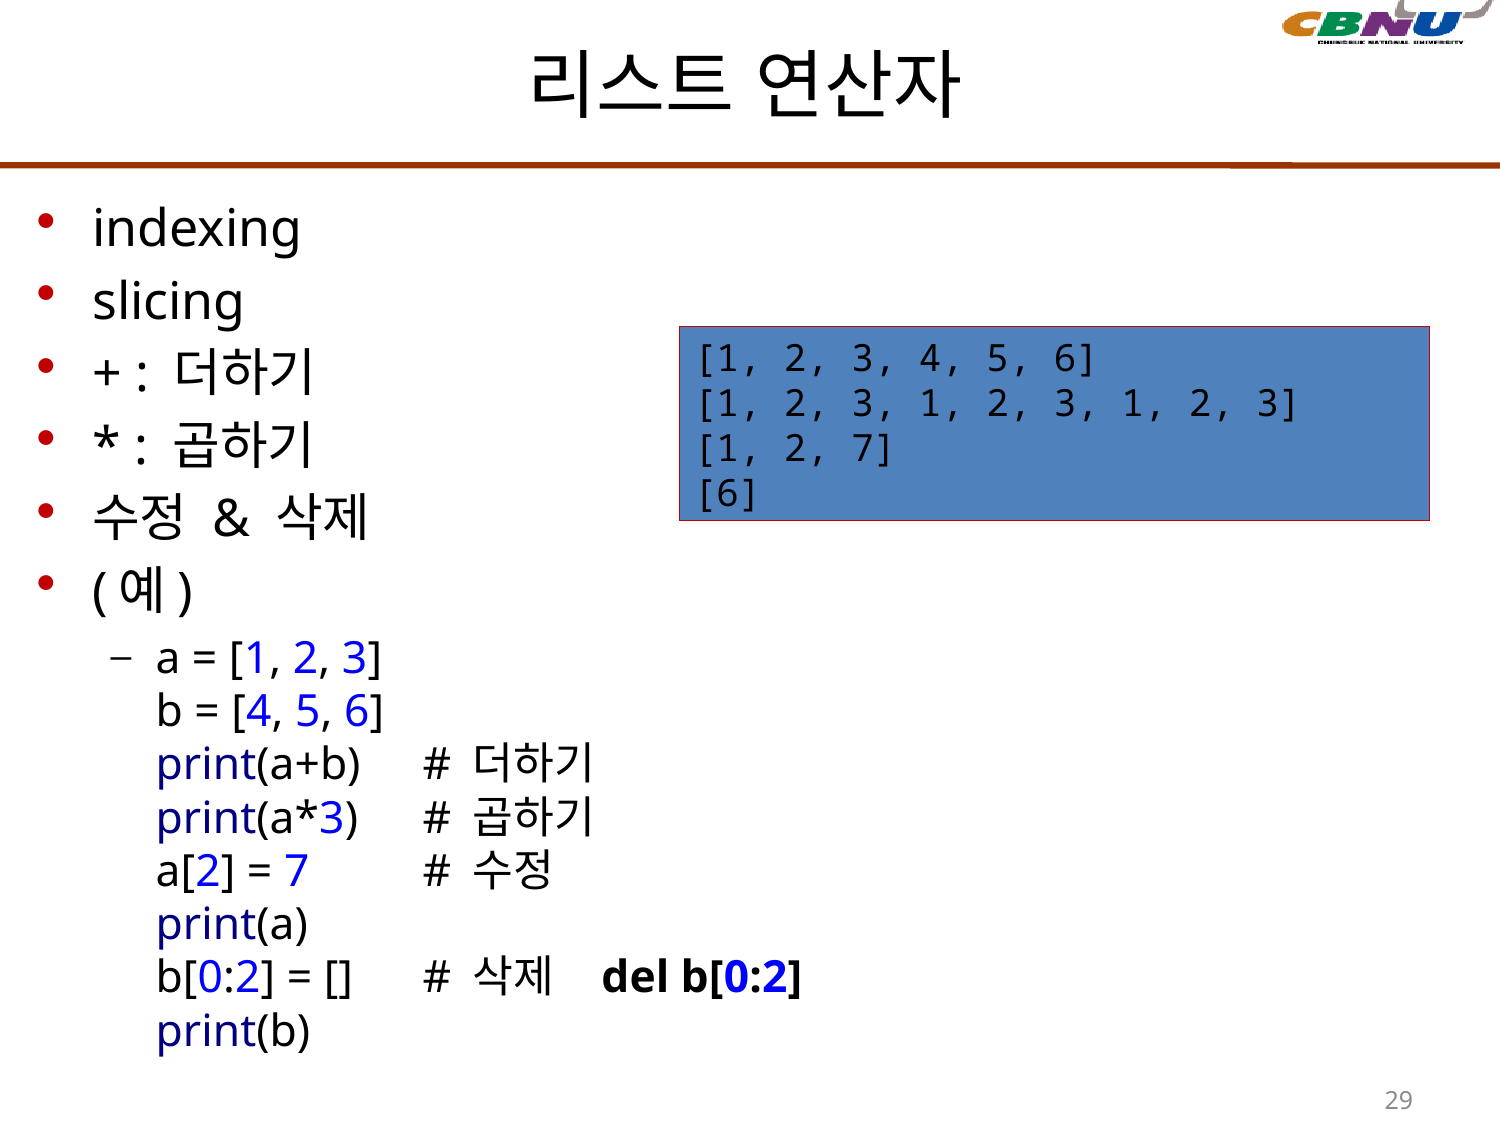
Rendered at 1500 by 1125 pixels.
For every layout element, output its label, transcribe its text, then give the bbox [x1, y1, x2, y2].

title 리스트 연산자 [70, 23, 1421, 143]
list indexing slicing + : 더하기 * : 곱하기 수정 & 삭제 (예) a = [1, 2, 3] b = [4, 5, 6] print(a+b) # 더하기 print(a*3) # 곱하기 a[2] = 7 # 수정 print(a) b[0:2] = [] # 삭제 del b[0:2] print(b) [23, 187, 1465, 1067]
slide_number 29 [1078, 1078, 1429, 1125]
picture [1277, 0, 1500, 47]
text_box [1, 2, 3, 4, 5, 6] [1, 2, 3, 1, 2, 3, 1, 2, 3] [1, 2, 7] [6] [679, 326, 1430, 521]
